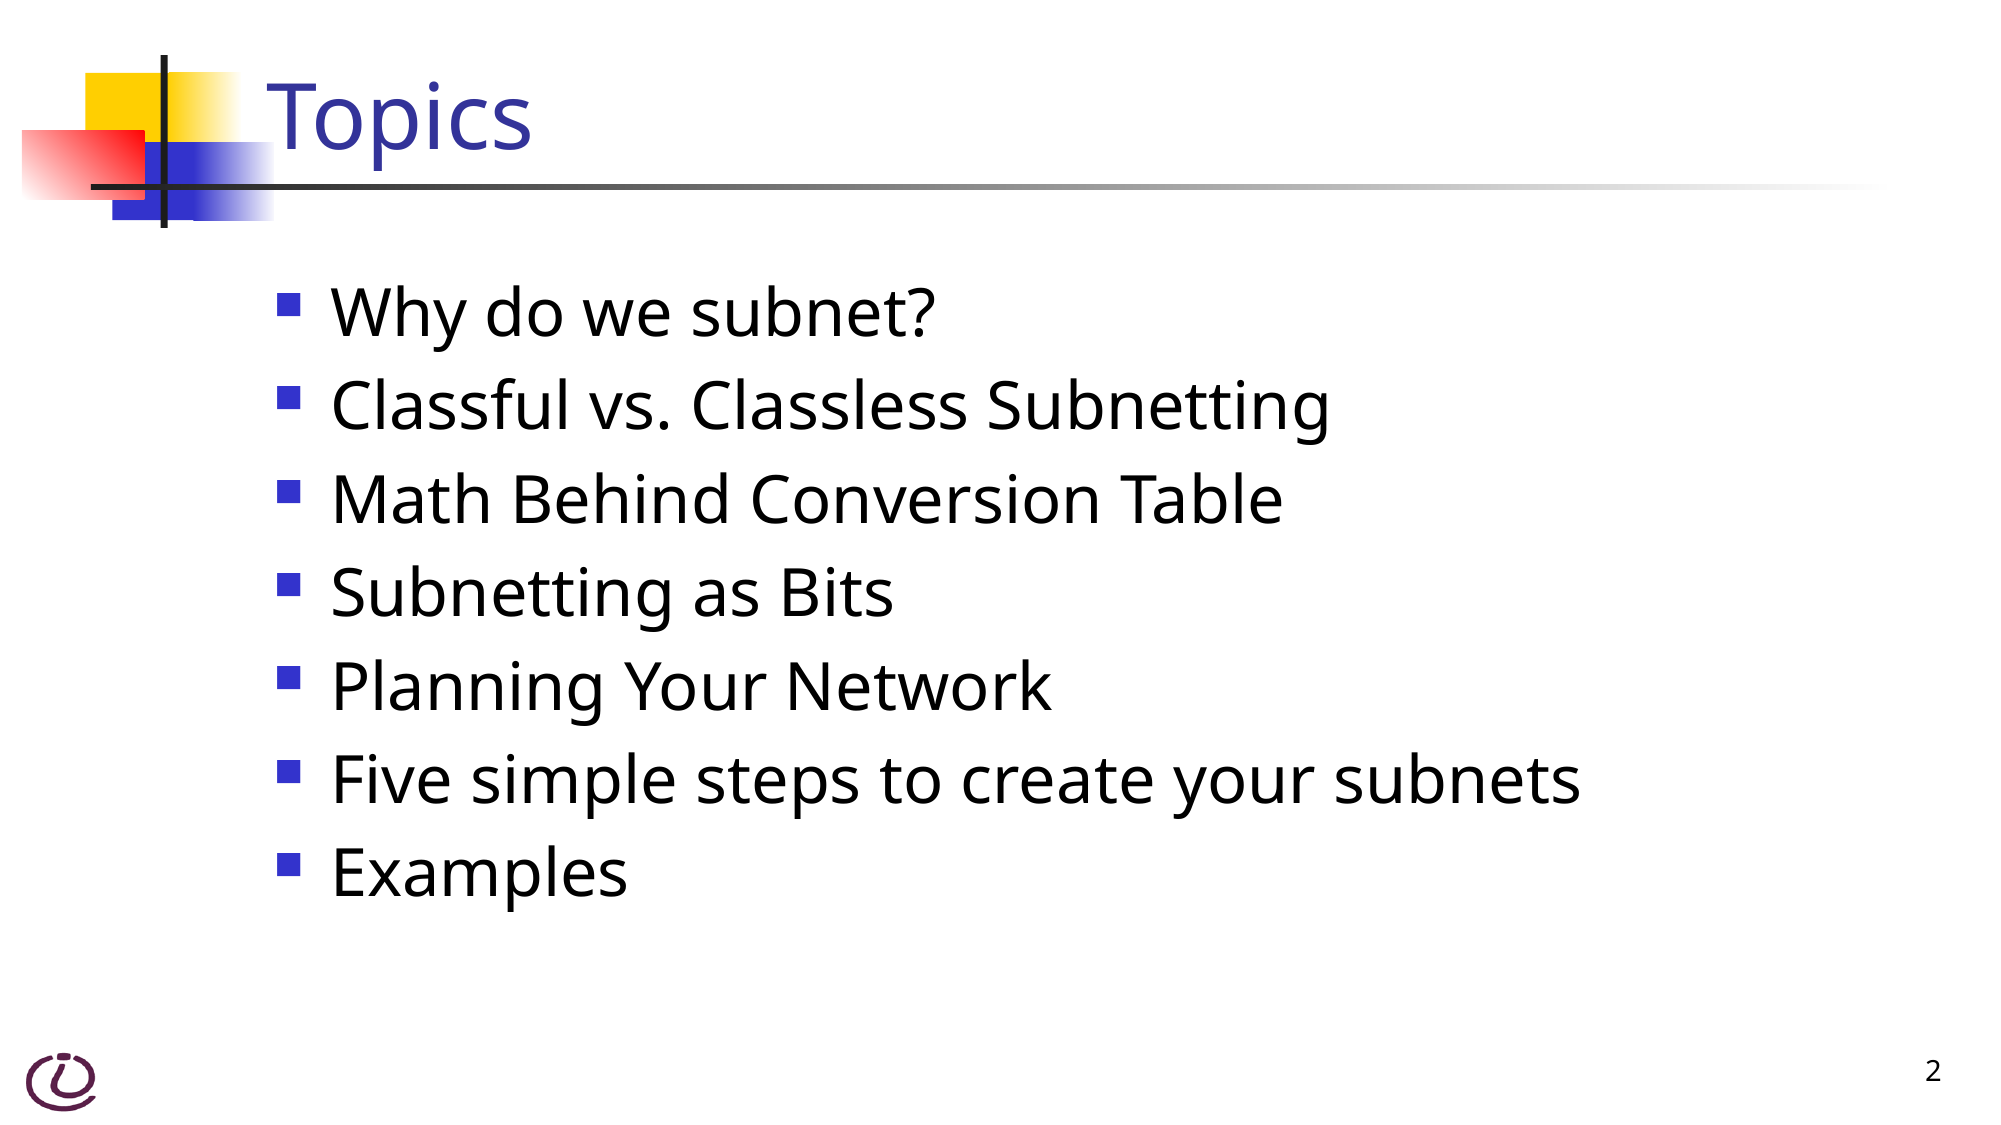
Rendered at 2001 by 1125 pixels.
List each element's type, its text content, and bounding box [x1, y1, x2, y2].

title Topics [251, 35, 1957, 175]
slide_number 2 [1540, 1049, 1958, 1100]
list Why do we subnet? Classful vs. Classless Subnetting Math Behind Conversion Table Subnetting as Bits Planning Your Network Five simple steps to create your subnets Examples [258, 262, 1959, 1050]
picture [21, 1049, 101, 1113]
